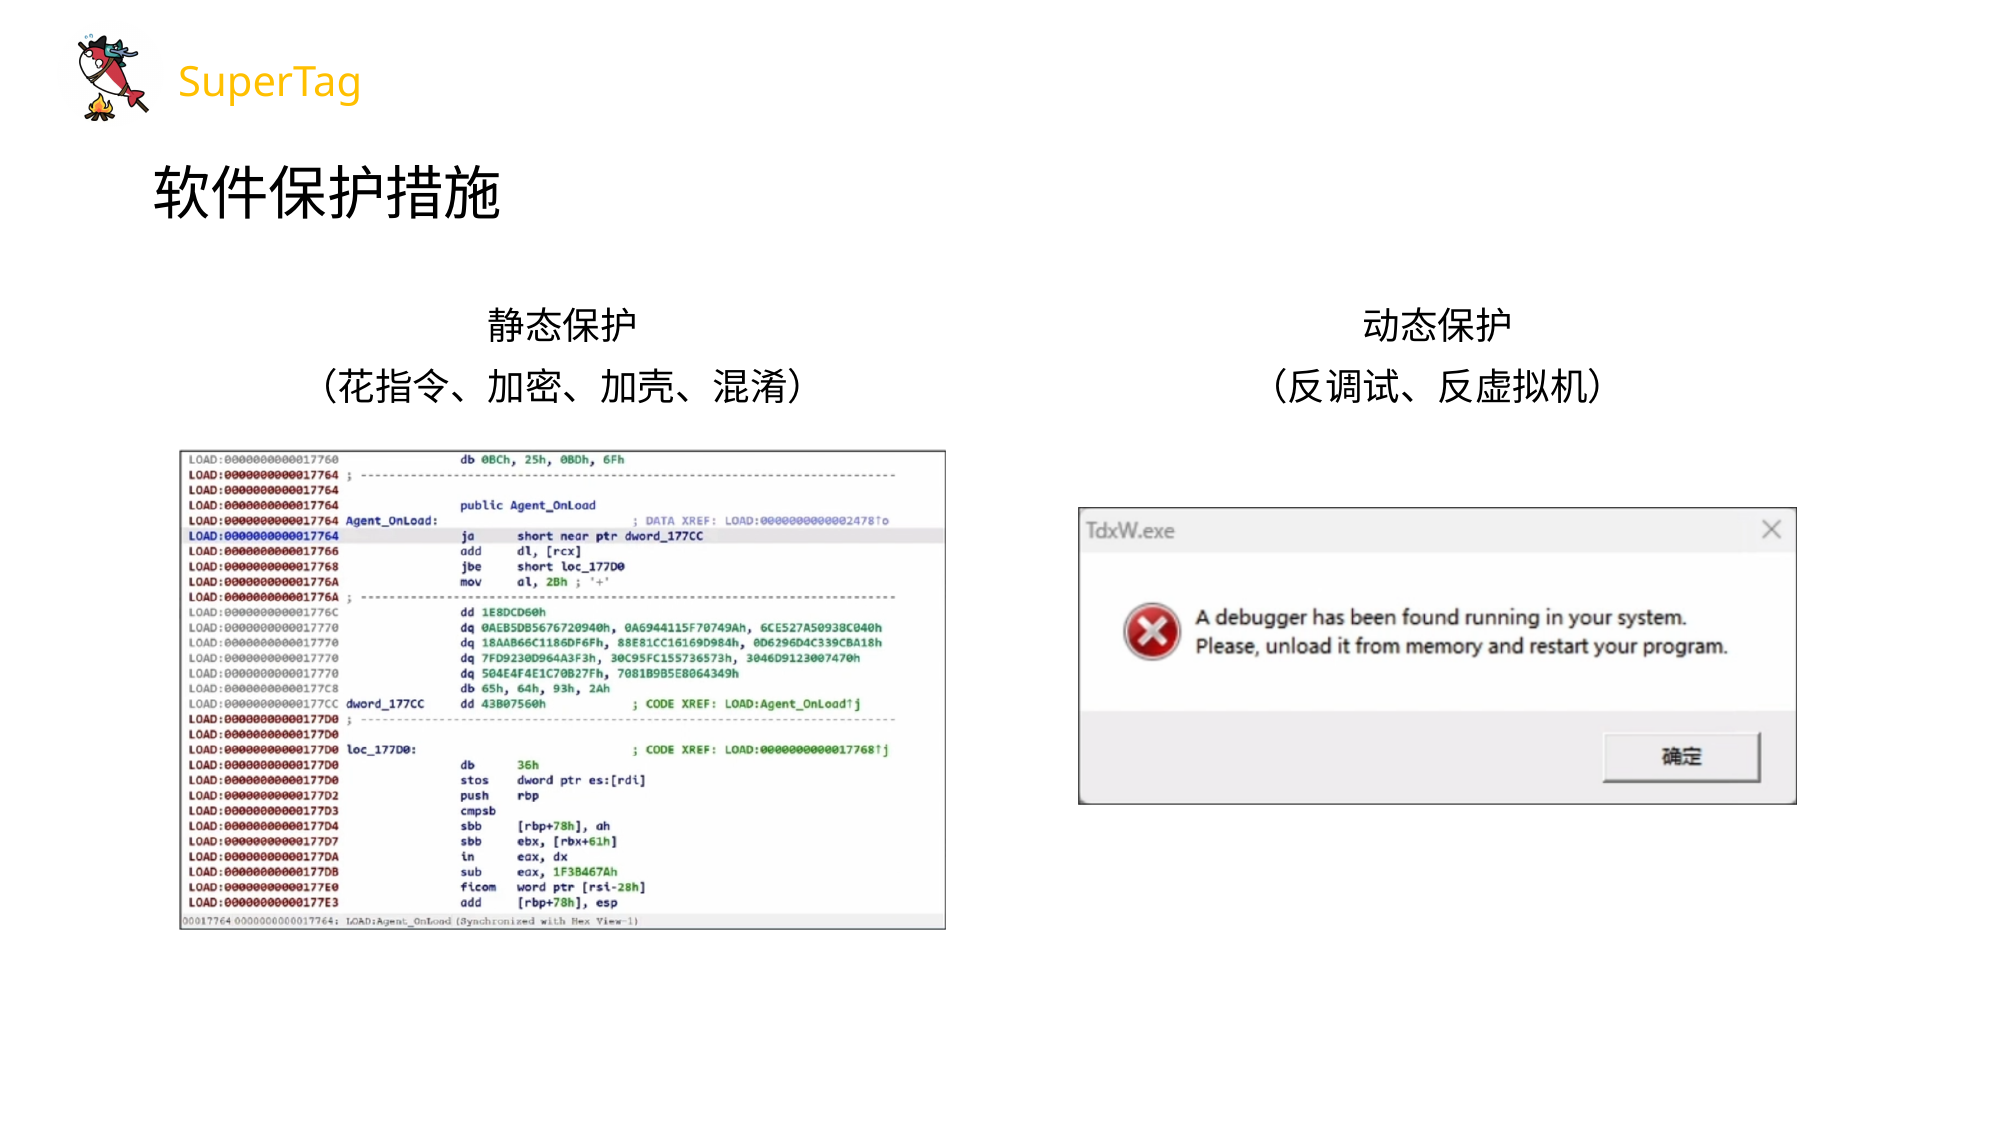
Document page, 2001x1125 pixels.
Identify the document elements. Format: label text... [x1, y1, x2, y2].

title 软件保护措施 [137, 136, 520, 256]
picture [179, 449, 946, 930]
list 静态保护 （花指令、加密、加壳、混淆） [137, 299, 988, 1014]
picture [1078, 507, 1797, 805]
picture [57, 20, 164, 127]
list 动态保护 （反调试、反虚拟机） [1012, 299, 1863, 1014]
